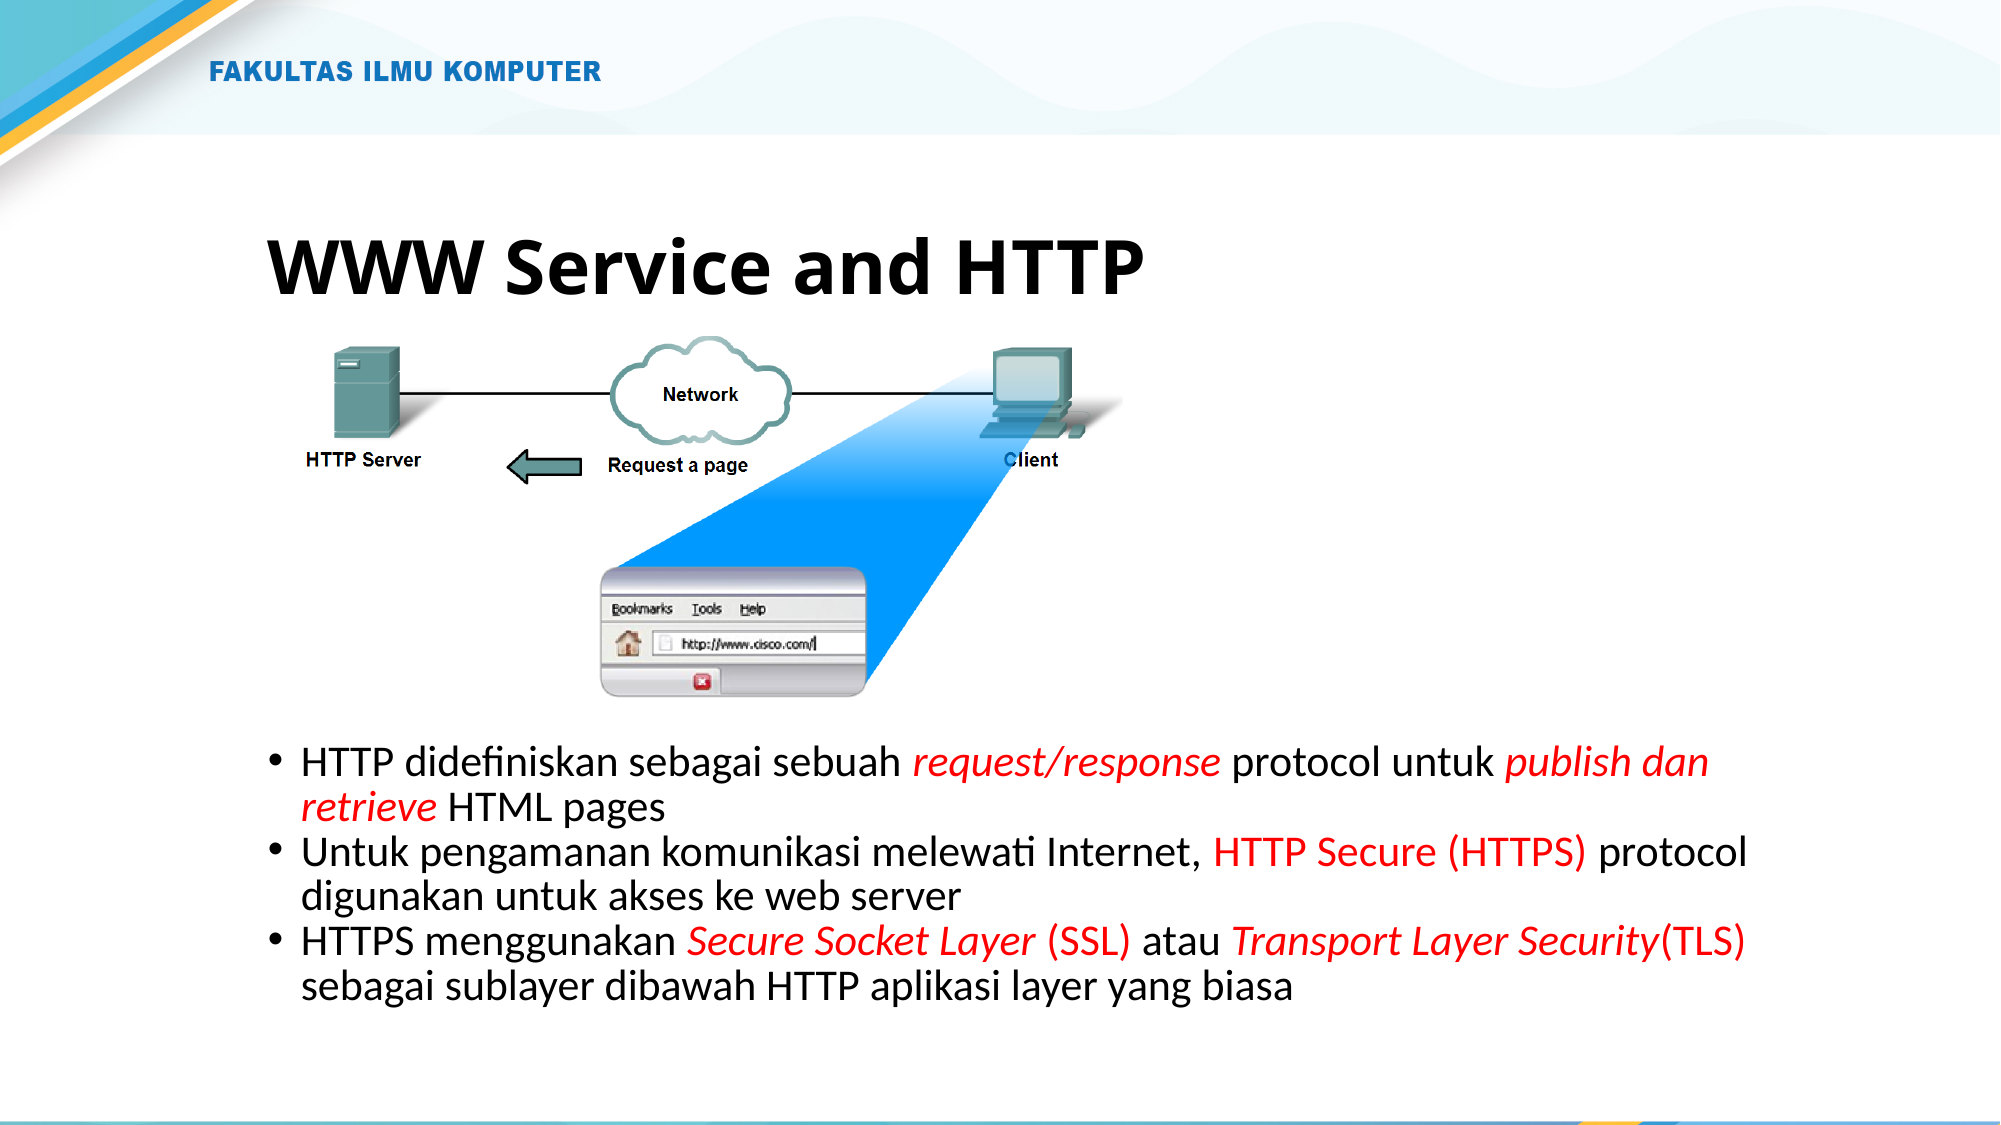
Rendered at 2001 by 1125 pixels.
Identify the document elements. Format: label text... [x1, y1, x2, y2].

list HTTP didefiniskan sebagai sebuah request/response protocol untuk publish dan retrieve HTML pages Untuk pengamanan komunikasi melewati Internet, HTTP Secure (HTTPS) protocol digunakan untuk akses ke web server HTTPS menggunakan Secure Socket Layer (SSL) atau Transport Layer Security(TLS) sebagai sublayer dibawah HTTP aplikasi layer yang biasa [252, 733, 1852, 1019]
picture [0, 0, 2000, 1125]
title WWW Service and HTTP [252, 204, 1852, 337]
